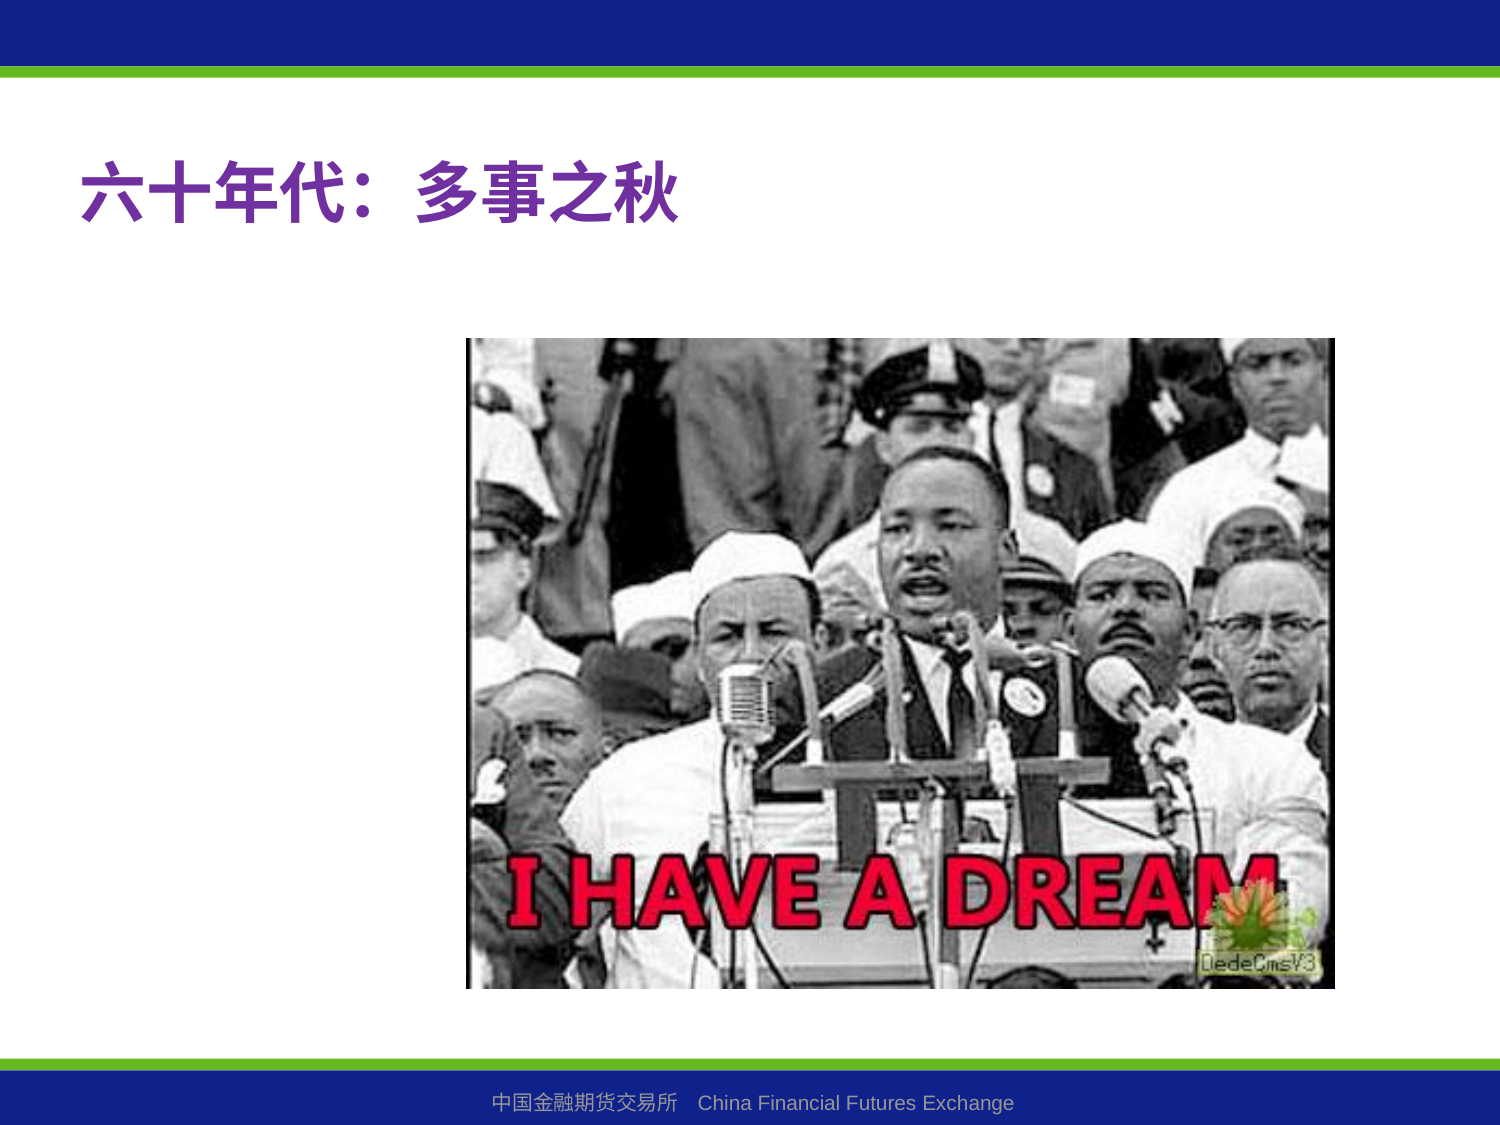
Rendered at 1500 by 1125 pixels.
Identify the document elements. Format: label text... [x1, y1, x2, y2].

title 六十年代：多事之秋 [64, 136, 1105, 244]
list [465, 337, 1335, 990]
